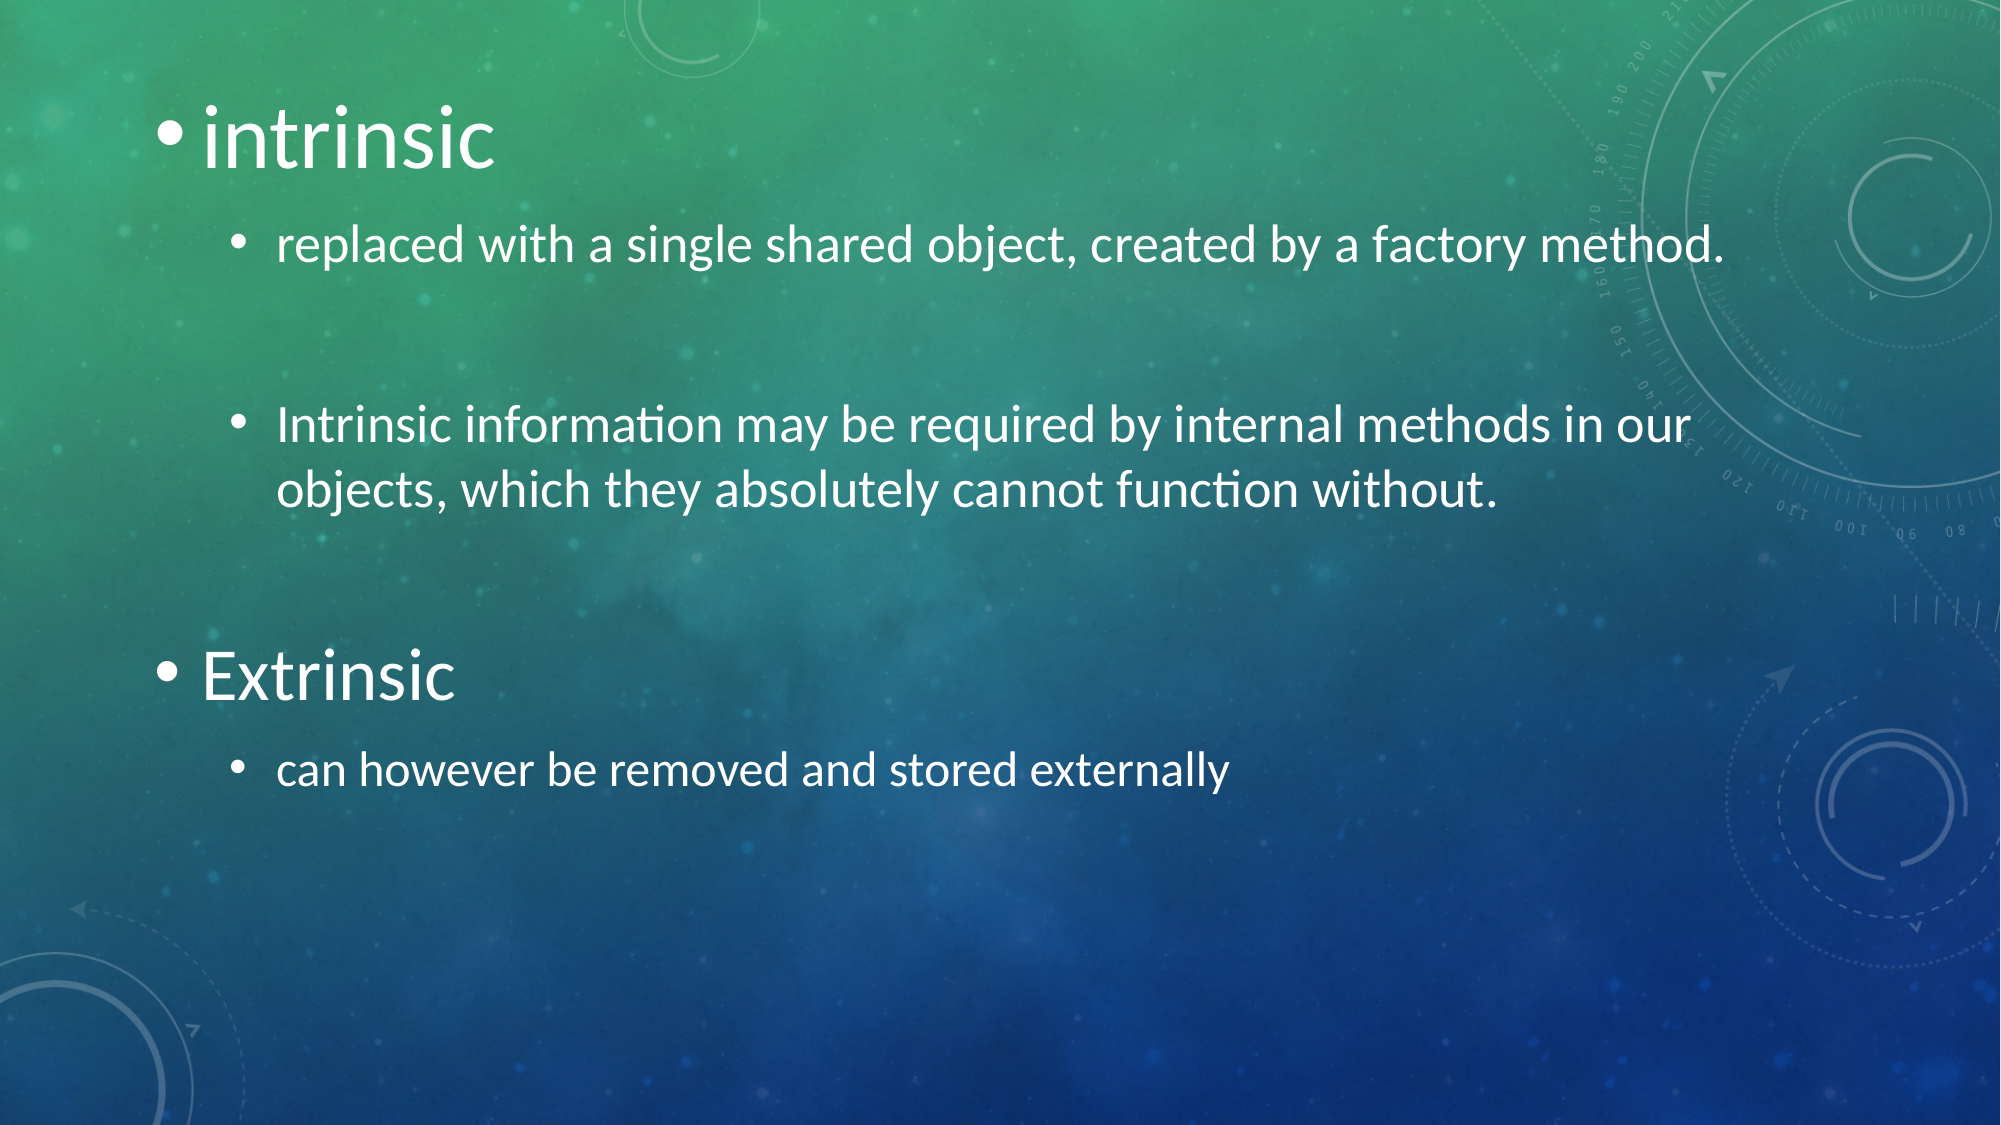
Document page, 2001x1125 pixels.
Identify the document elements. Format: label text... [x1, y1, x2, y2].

list intrinsic replaced with a single shared object, created by a factory method. Intrinsic information may be required by internal methods in our objects, which they absolutely cannot function without. Extrinsic can however be removed and stored externally [139, 69, 1766, 1109]
picture [0, 0, 2001, 1125]
